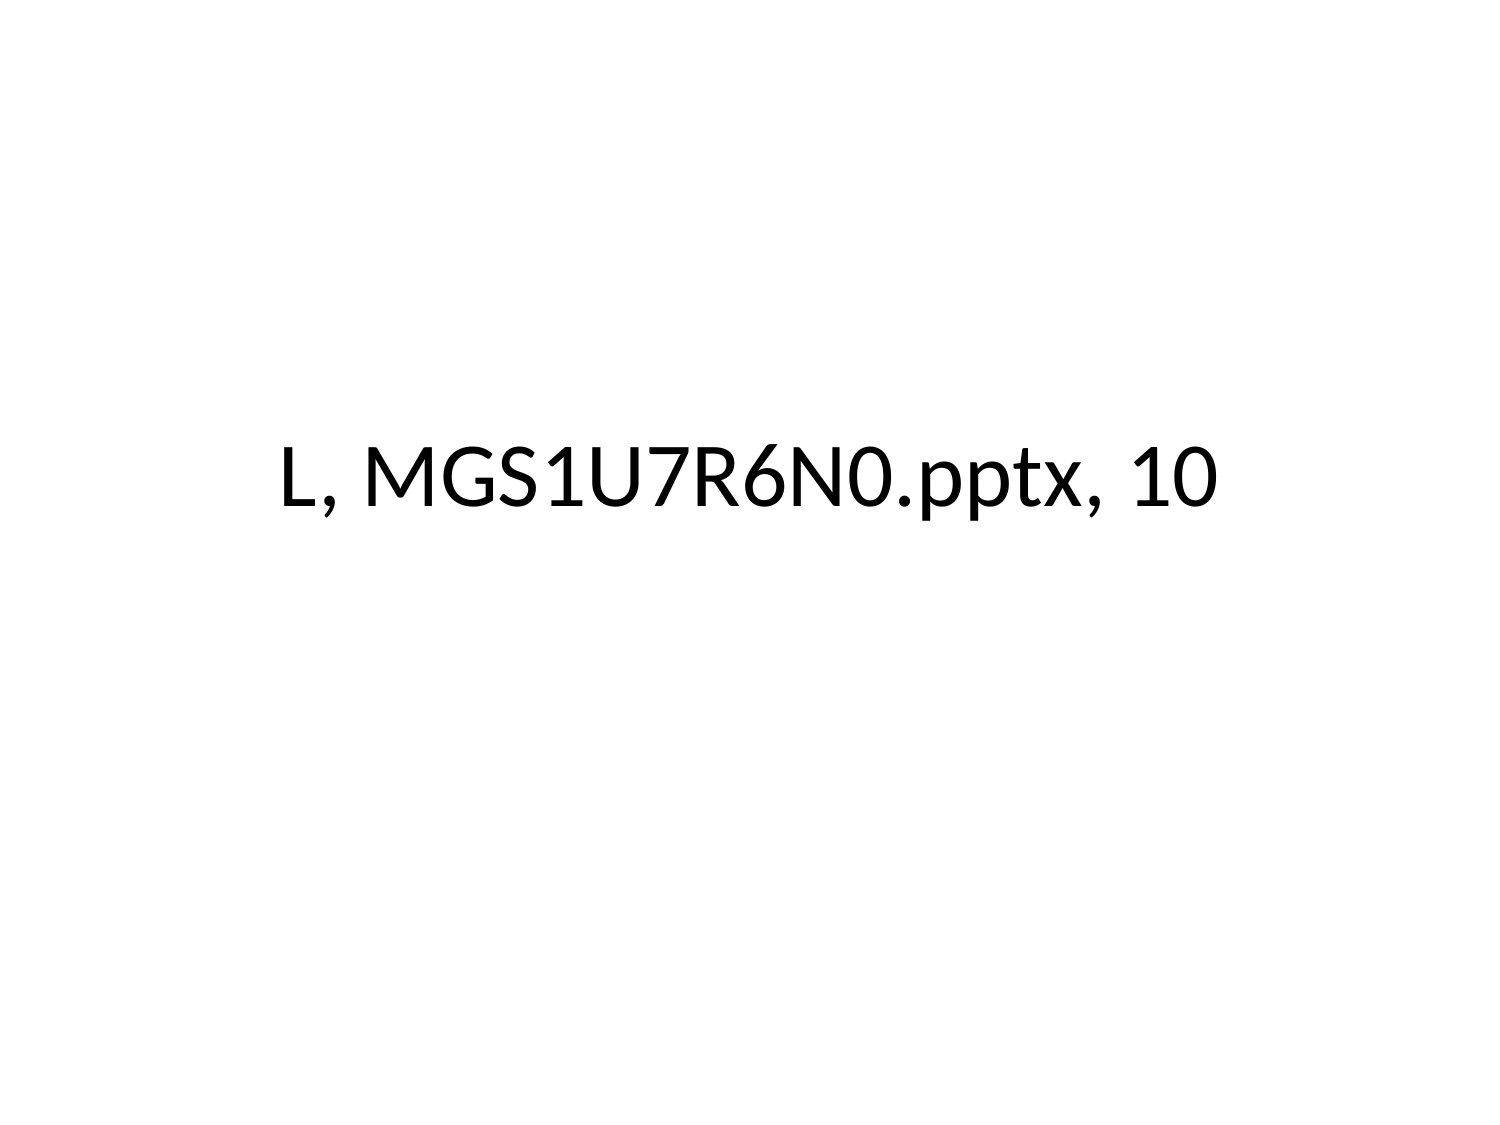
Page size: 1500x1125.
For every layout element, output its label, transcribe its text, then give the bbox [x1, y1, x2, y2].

title L, MGS1U7R6N0.pptx, 10 [112, 349, 1388, 591]
